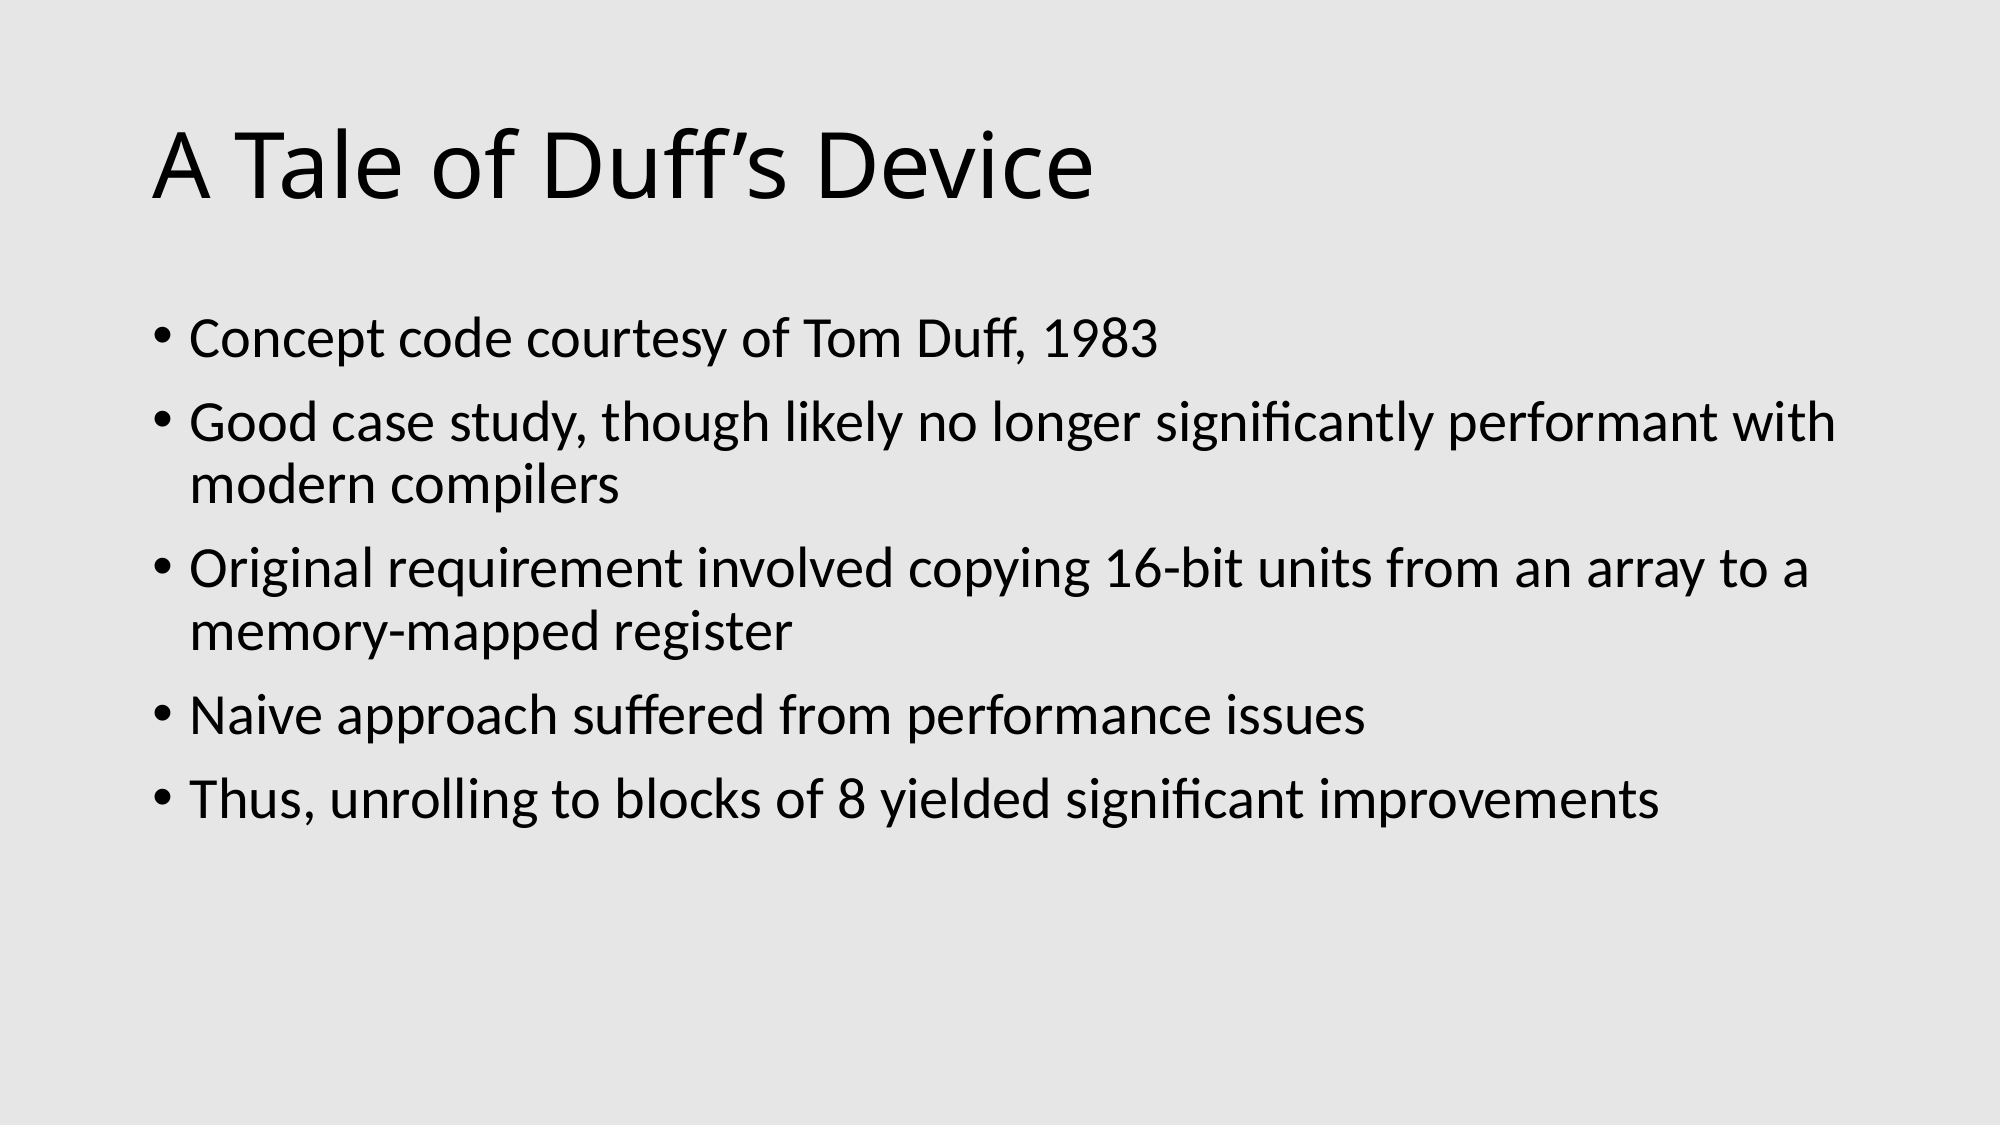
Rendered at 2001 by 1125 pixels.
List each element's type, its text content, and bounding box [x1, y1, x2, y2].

list Concept code courtesy of Tom Duff, 1983 Good case study, though likely no longer significantly performant with modern compilers Original requirement involved copying 16-bit units from an array to a memory-mapped register Naive approach suffered from performance issues Thus, unrolling to blocks of 8 yielded significant improvements [137, 299, 1863, 1014]
title A Tale of Duff’s Device [137, 59, 1863, 278]
